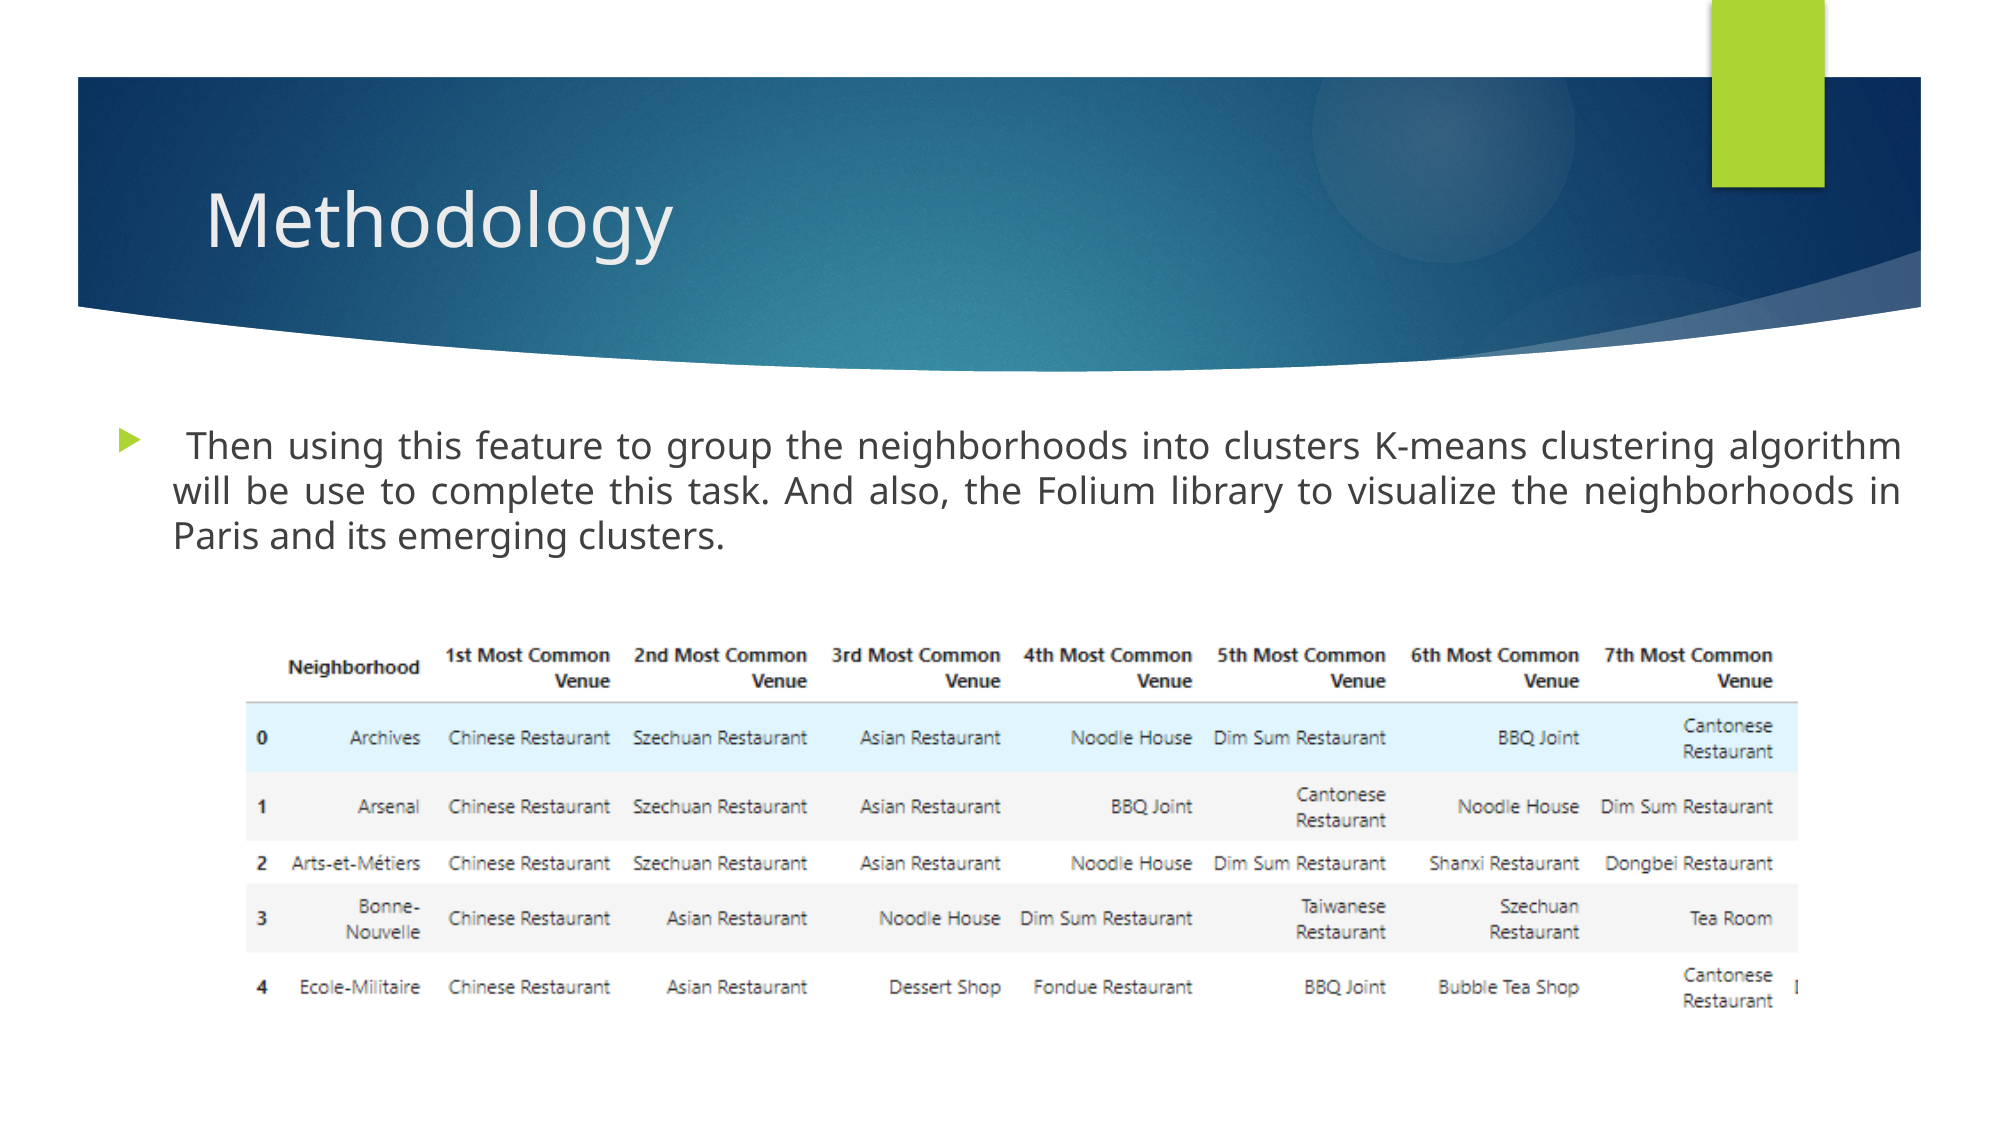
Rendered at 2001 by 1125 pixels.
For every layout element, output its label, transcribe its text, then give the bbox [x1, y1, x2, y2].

picture [242, 633, 1798, 1044]
title Methodology [189, 159, 1627, 276]
list Then using this feature to group the neighborhoods into clusters K-means clustering algorithm will be use to complete this task. And also, the Folium library to visualize the neighborhoods in Paris and its emerging clusters. [101, 414, 1919, 758]
